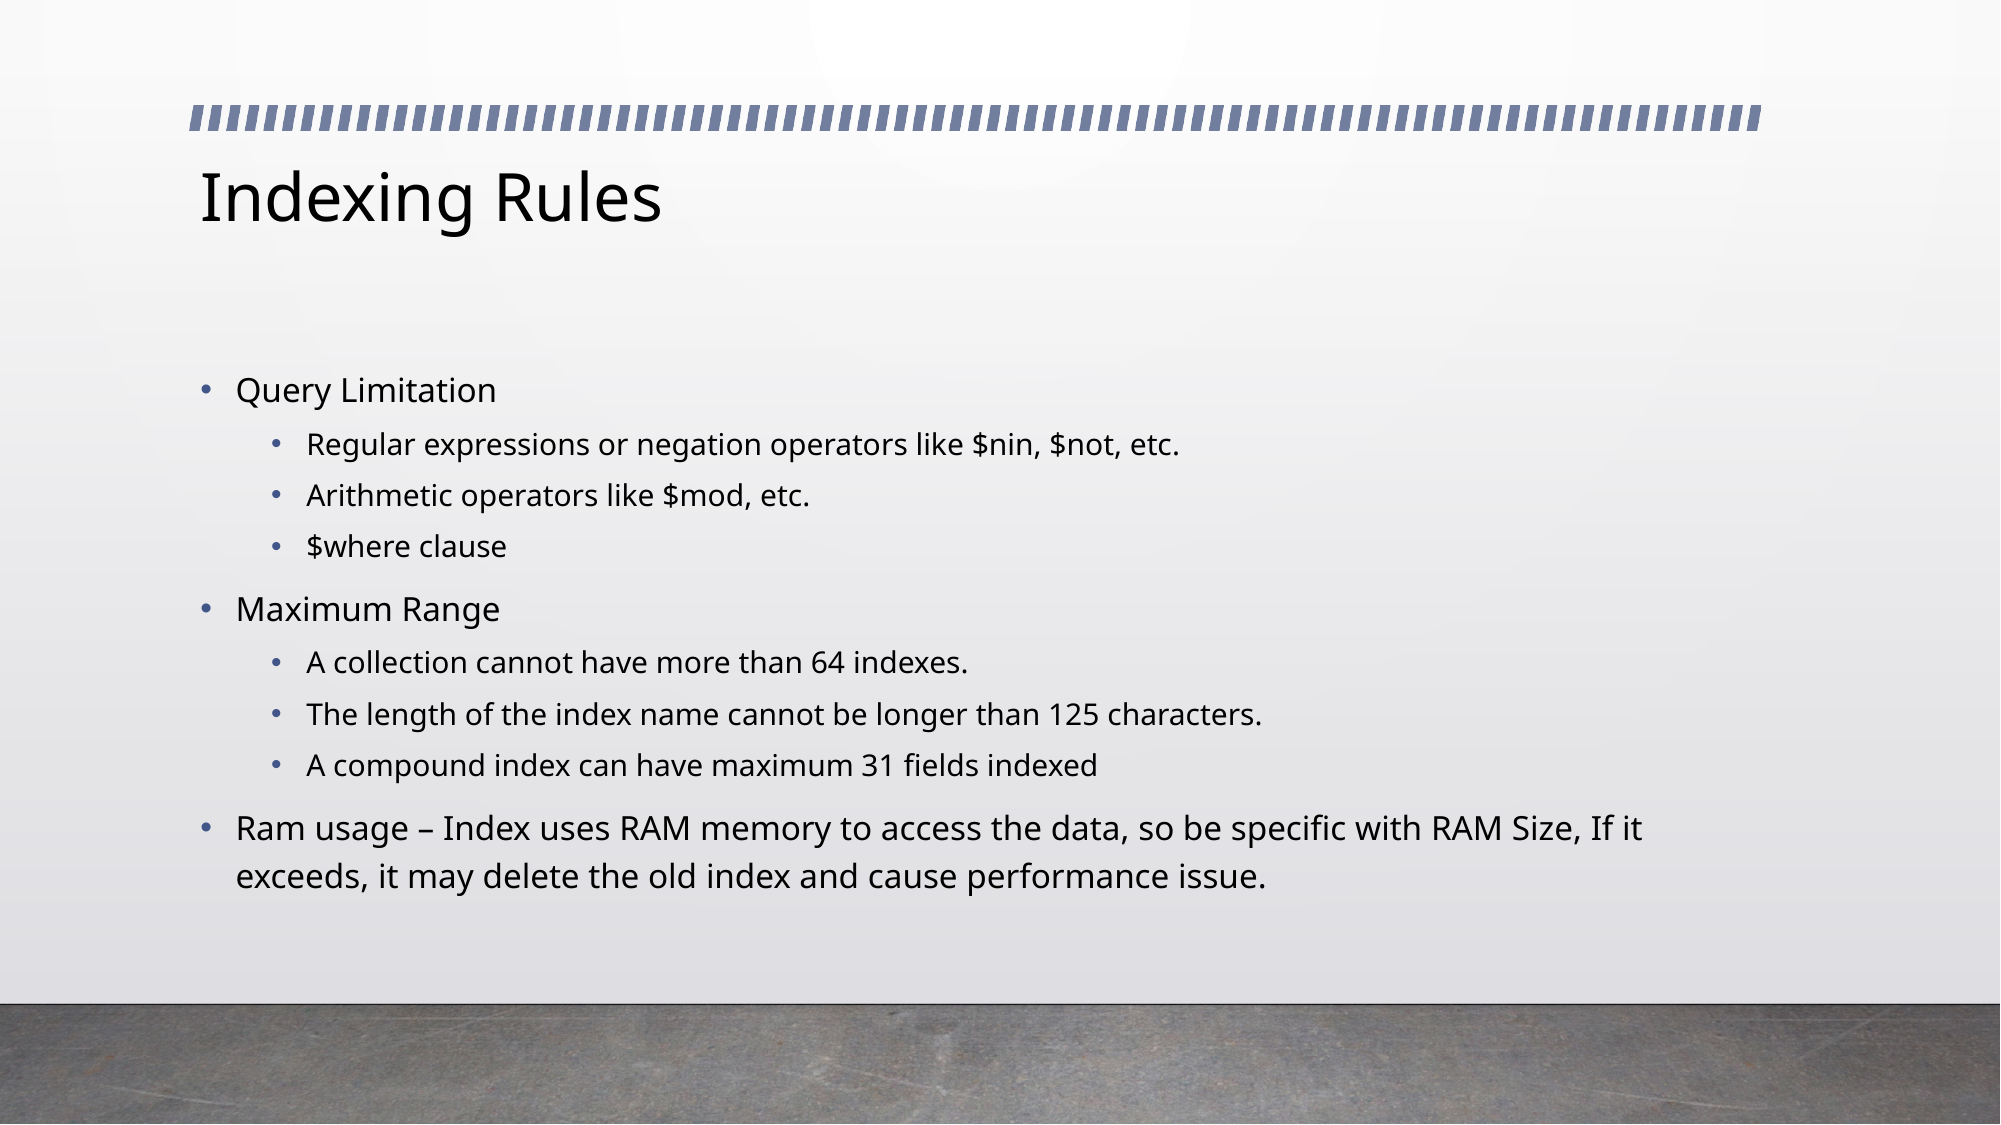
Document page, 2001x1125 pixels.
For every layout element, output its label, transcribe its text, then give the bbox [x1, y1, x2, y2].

list Query Limitation Regular expressions or negation operators like $nin, $not, etc. Arithmetic operators like $mod, etc. $where clause Maximum Range A collection cannot have more than 64 indexes. The length of the index name cannot be longer than 125 characters. A compound index can have maximum 31 fields indexed Ram usage – Index uses RAM memory to access the data, so be specific with RAM Size, If it exceeds, it may delete the old index and cause performance issue. [185, 354, 1761, 903]
picture [0, 1004, 2000, 1124]
title Indexing Rules [185, 156, 1761, 329]
